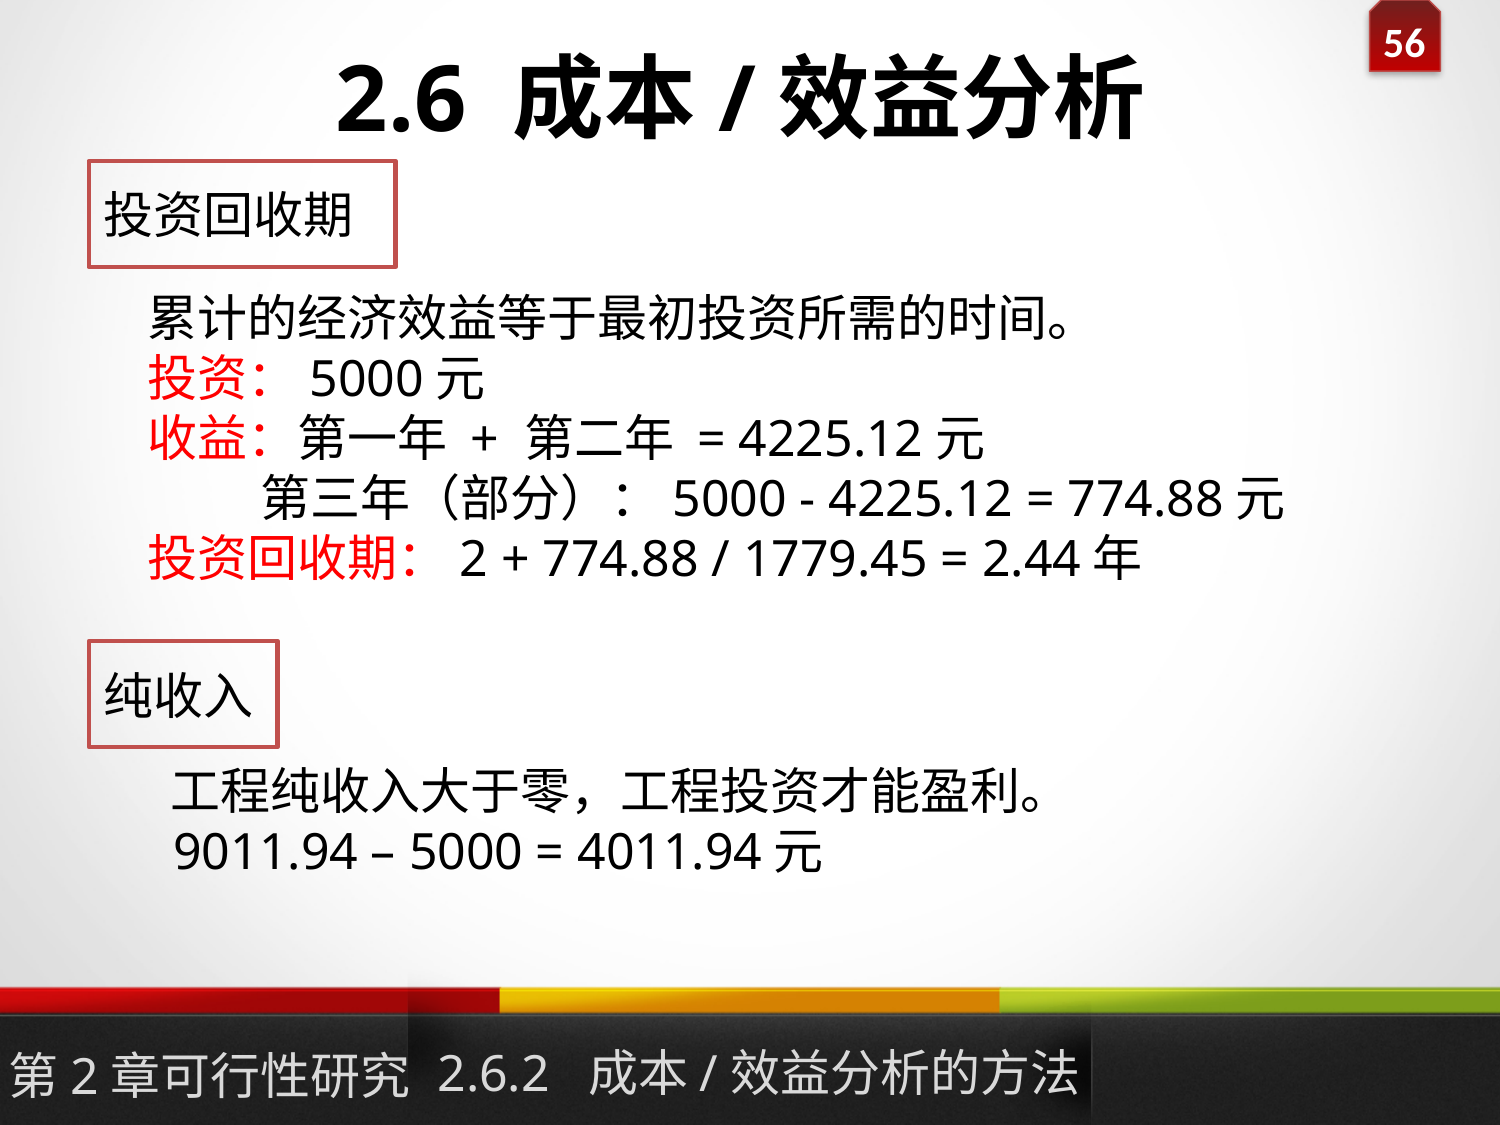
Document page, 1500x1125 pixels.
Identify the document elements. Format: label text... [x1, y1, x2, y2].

text_box 纯收入 [87, 639, 280, 749]
text_box 工程纯收入大于零，工程投资才能盈利。 9011.94 – 5000 = 4011.94元 [57, 752, 1416, 888]
text_box 第2章可行性研究 [0, 1035, 437, 1114]
picture [0, 0, 1500, 1125]
text_box 2.6.2 成本/效益分析的方法 [407, 1032, 1111, 1111]
text_box 累计的经济效益等于最初投资所需的时间。 投资：5000元 收益：第一年 + 第二年 = 4225.12元 第三年（部分）：5000 - 4225.12 = 774.88元 投资回收期：2 + 774.88 / 1779.45 = 2.44年 [57, 278, 1416, 714]
text_box 投资回收期 [87, 189, 398, 269]
title 2.6 成本/效益分析 [65, 0, 1416, 189]
